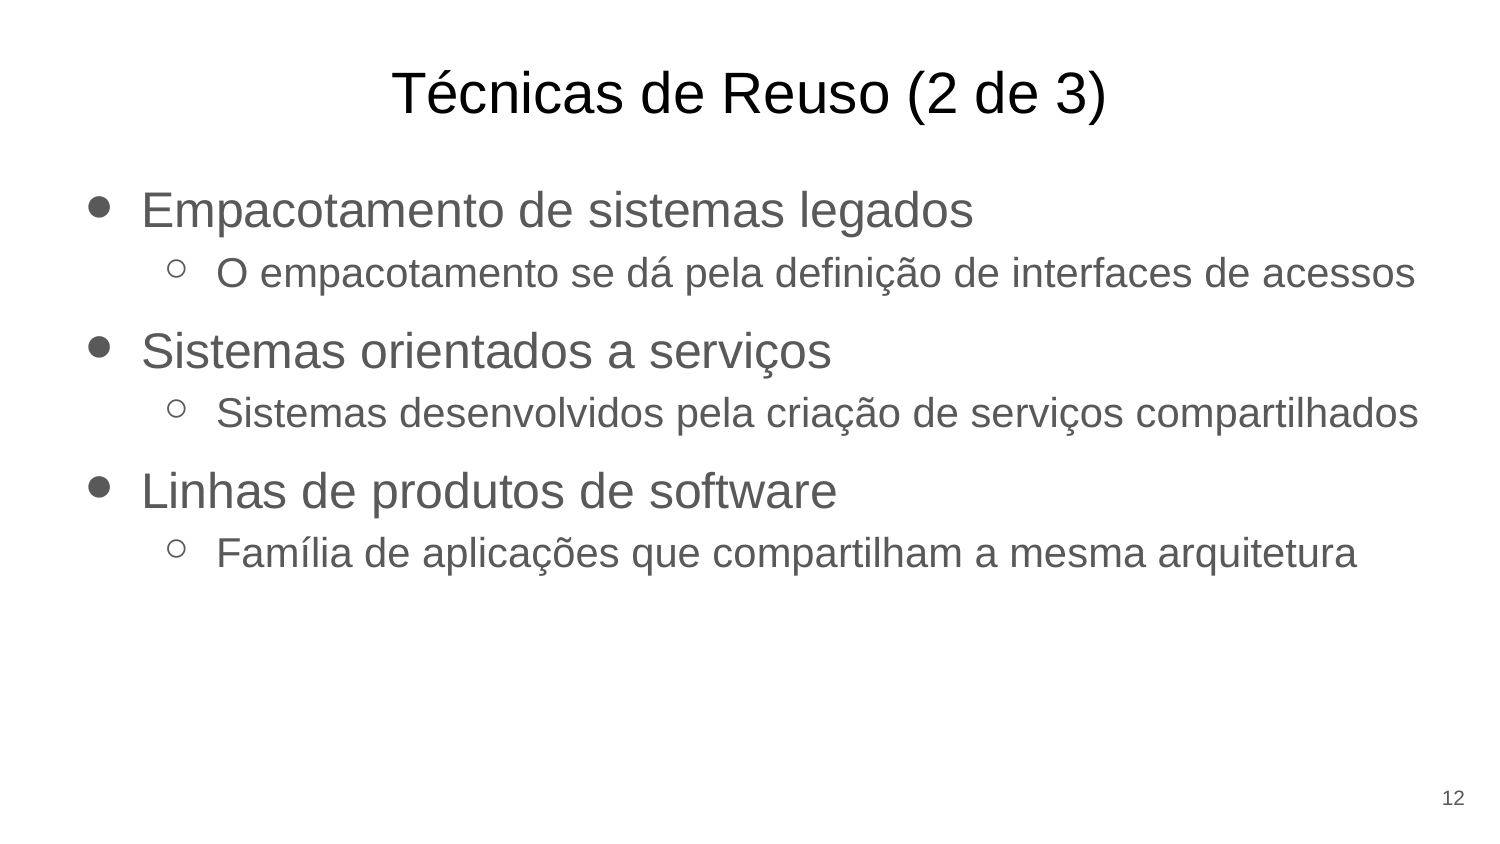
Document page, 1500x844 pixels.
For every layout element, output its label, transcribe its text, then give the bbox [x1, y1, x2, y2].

list Empacotamento de sistemas legados O empacotamento se dá pela definição de interfaces de acessos Sistemas orientados a serviços Sistemas desenvolvidos pela criação de serviços compartilhados Linhas de produtos de software Família de aplicações que compartilham a mesma arquitetura [51, 189, 1449, 750]
title Técnicas de Reuso (2 de 3) [51, 40, 1449, 135]
slide_number 12 [1389, 764, 1480, 830]
